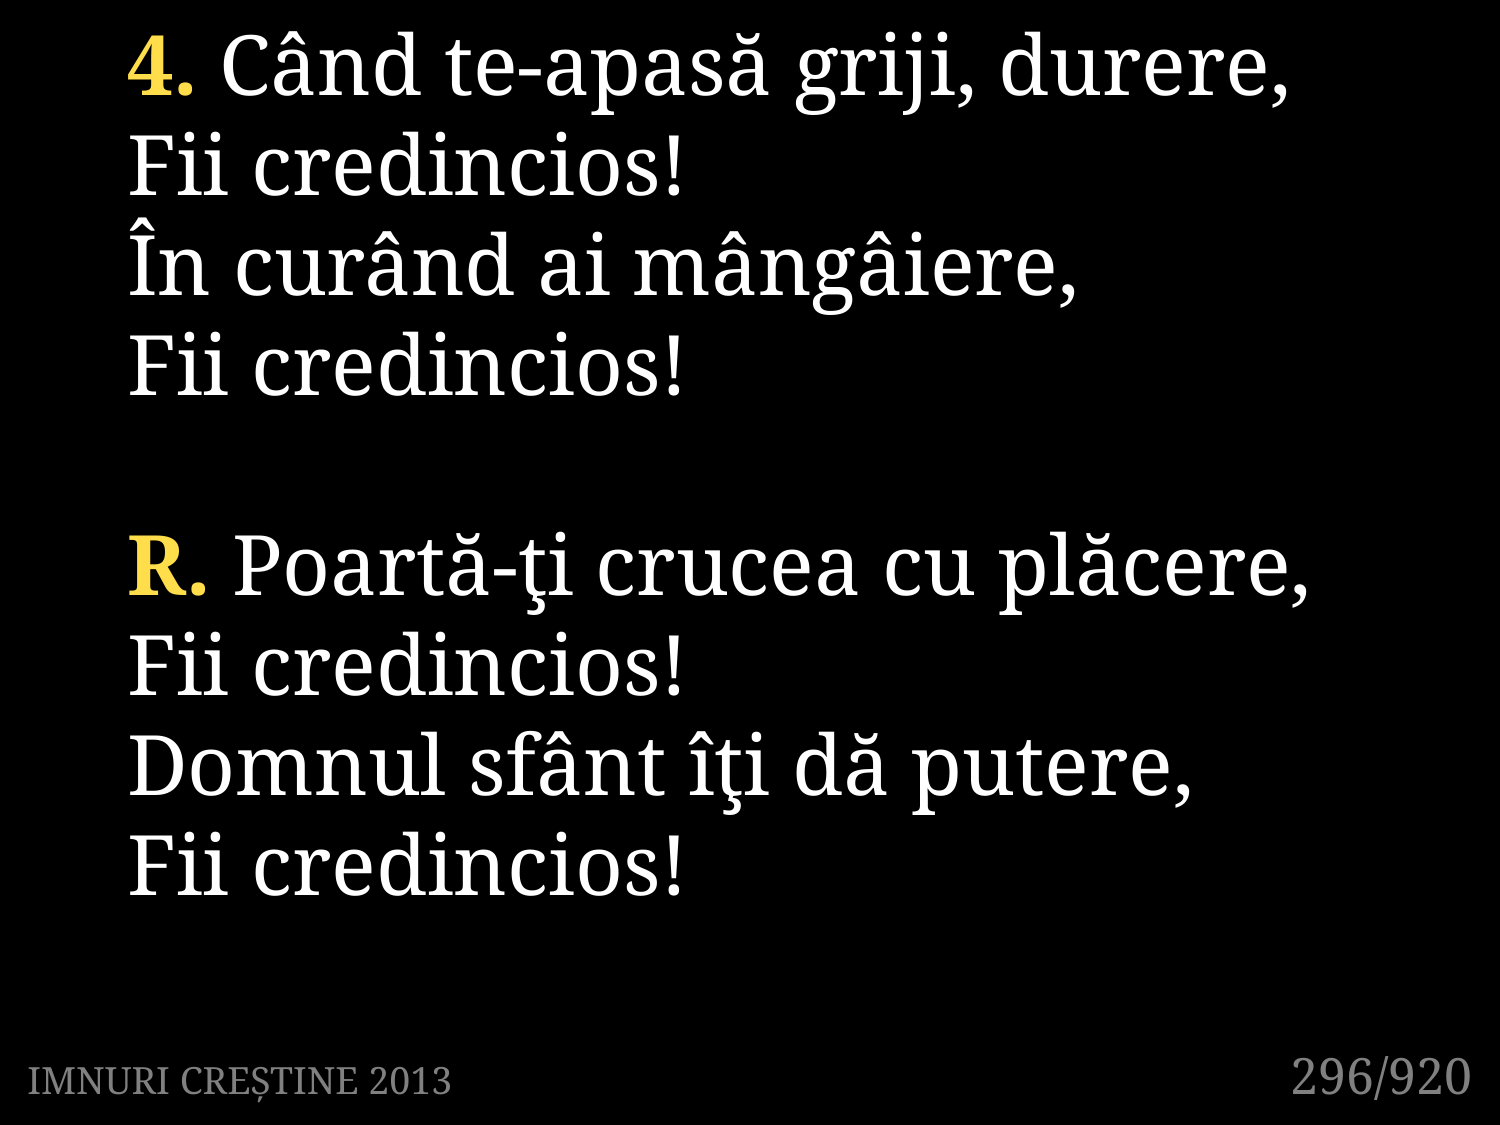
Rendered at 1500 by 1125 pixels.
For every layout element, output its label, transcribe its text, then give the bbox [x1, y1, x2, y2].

text_box IMNURI CREȘTINE 2013 [12, 1049, 637, 1110]
text_box 4. Când te-apasă griji, durere, Fii credincios! În curând ai mângâiere, Fii credincios! R. Poartă-ţi crucea cu plăcere, Fii credincios! Domnul sfânt îţi dă putere, Fii credincios! [112, 4, 1500, 920]
text_box 296/920 [637, 1037, 1488, 1113]
